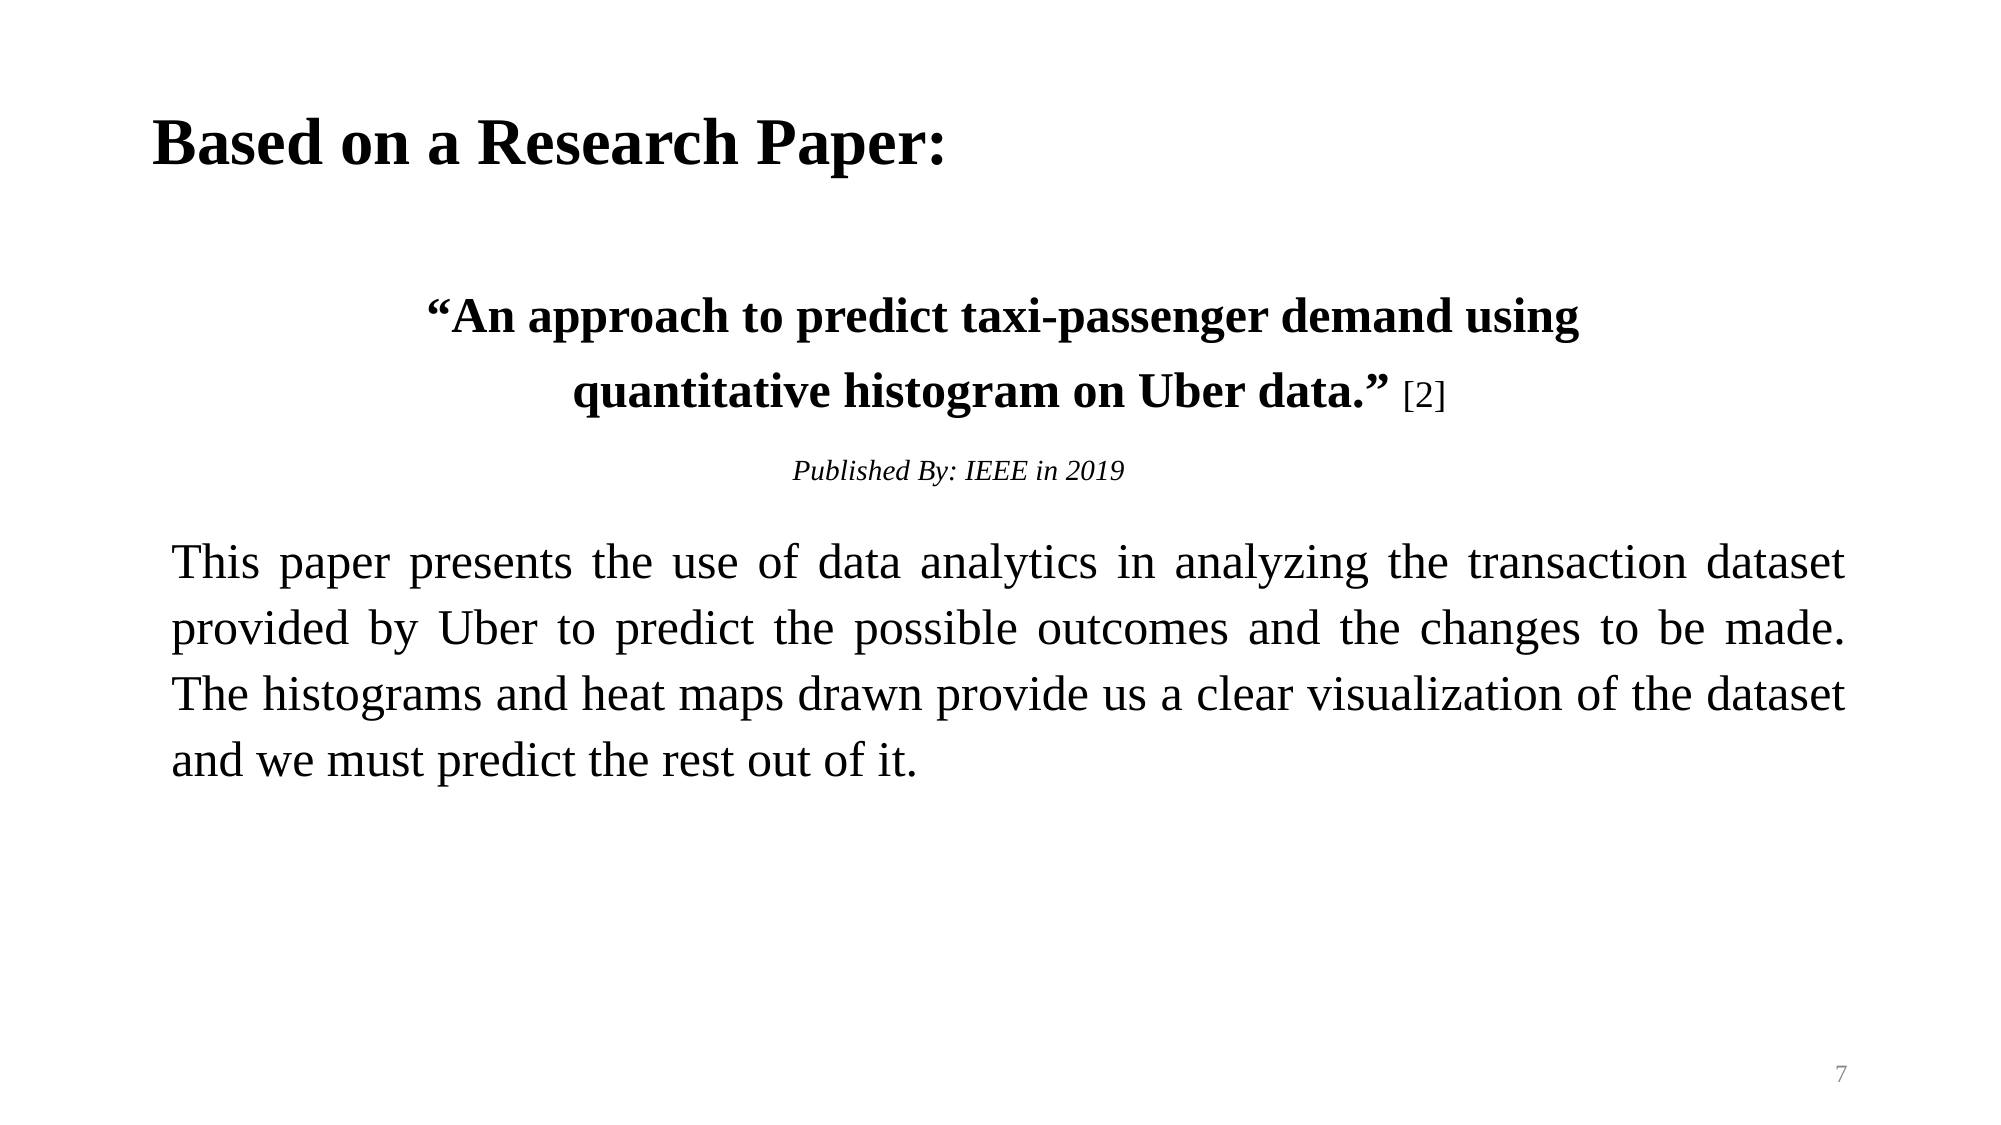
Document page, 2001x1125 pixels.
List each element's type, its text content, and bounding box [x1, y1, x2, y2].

slide_number 7 [1412, 1042, 1863, 1103]
title Based on a Research Paper: [137, 92, 1780, 194]
text_box Published By: IEEE in 2019 [678, 444, 1240, 494]
list “An approach to predict taxi-passenger demand using quantitative histogram on Uber data.” [2] This paper presents the use of data analytics in analyzing the transaction dataset provided by Uber to predict the possible outcomes and the changes to be made. The histograms and heat maps drawn provide us a clear visualization of the dataset and we must predict the rest out of it. [137, 201, 1863, 1029]
